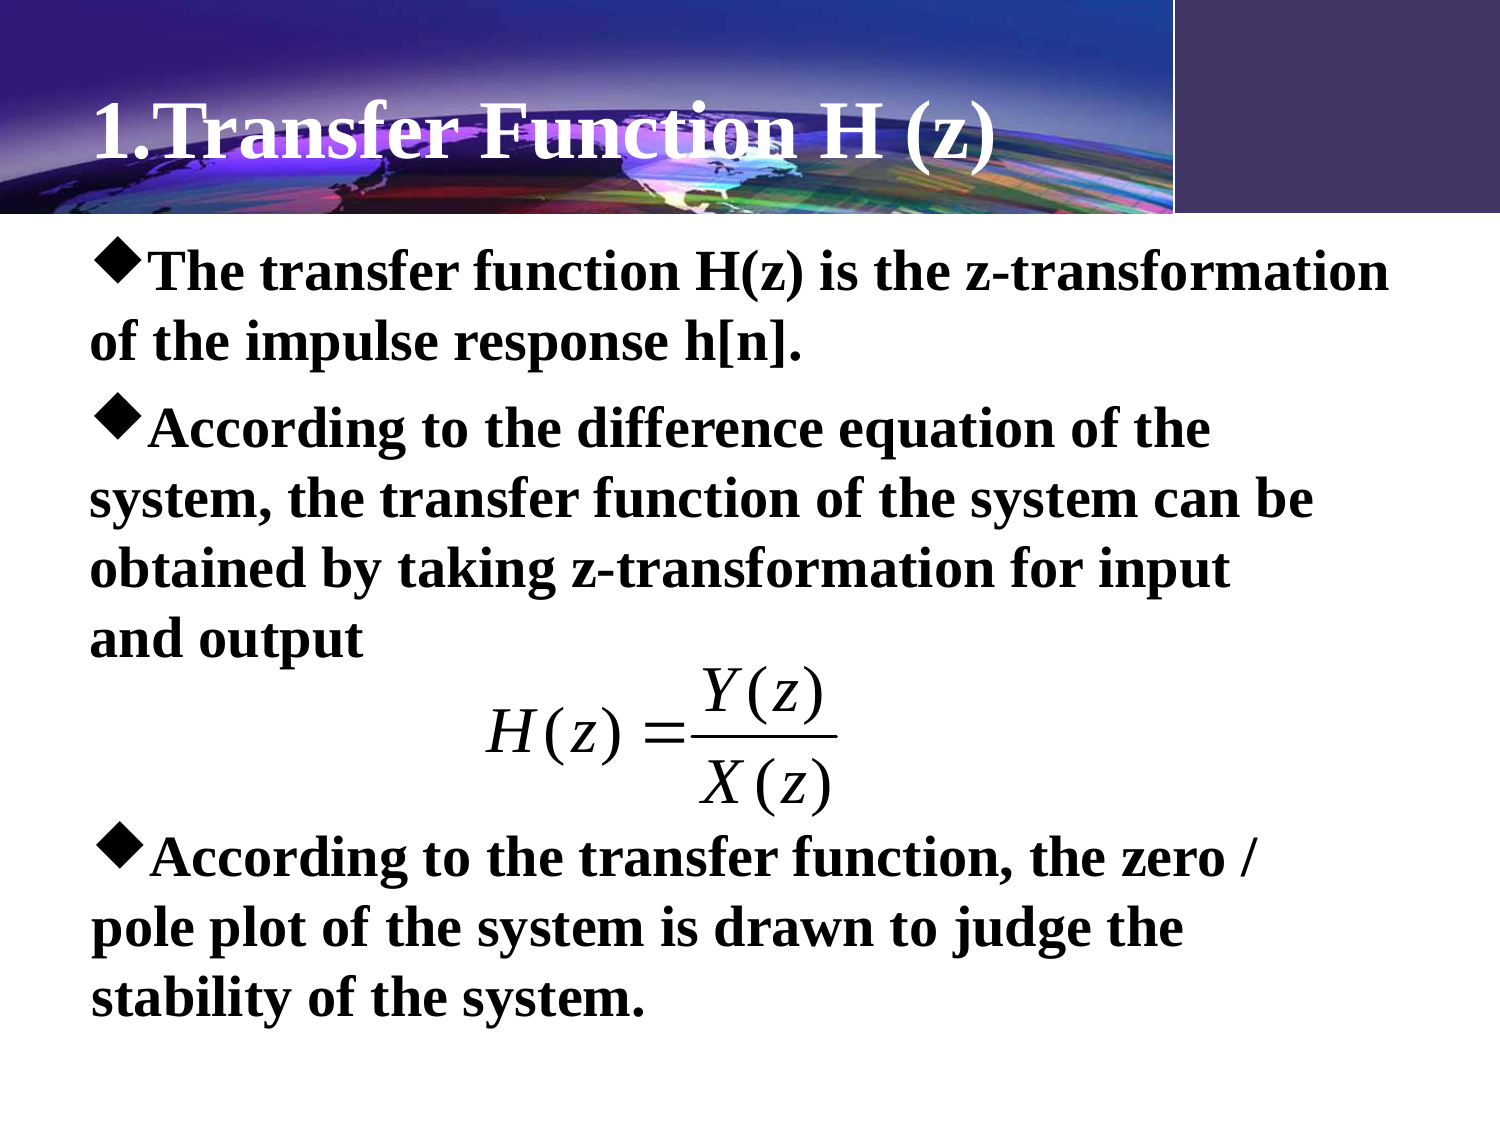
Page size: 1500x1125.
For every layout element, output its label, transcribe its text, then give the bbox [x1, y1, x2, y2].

picture [0, 0, 1173, 214]
text_box The transfer function H(z) is the z-transformation of the impulse response h[n]. [75, 224, 1434, 380]
text_box According to the difference equation of the system, the transfer function of the system can be obtained by taking z-transformation for input and output [75, 381, 1351, 677]
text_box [473, 648, 850, 829]
title 1.Transfer Function H (z) [74, 34, 1426, 217]
text_box According to the transfer function, the zero / pole plot of the system is drawn to judge the stability of the system. [76, 810, 1328, 1036]
